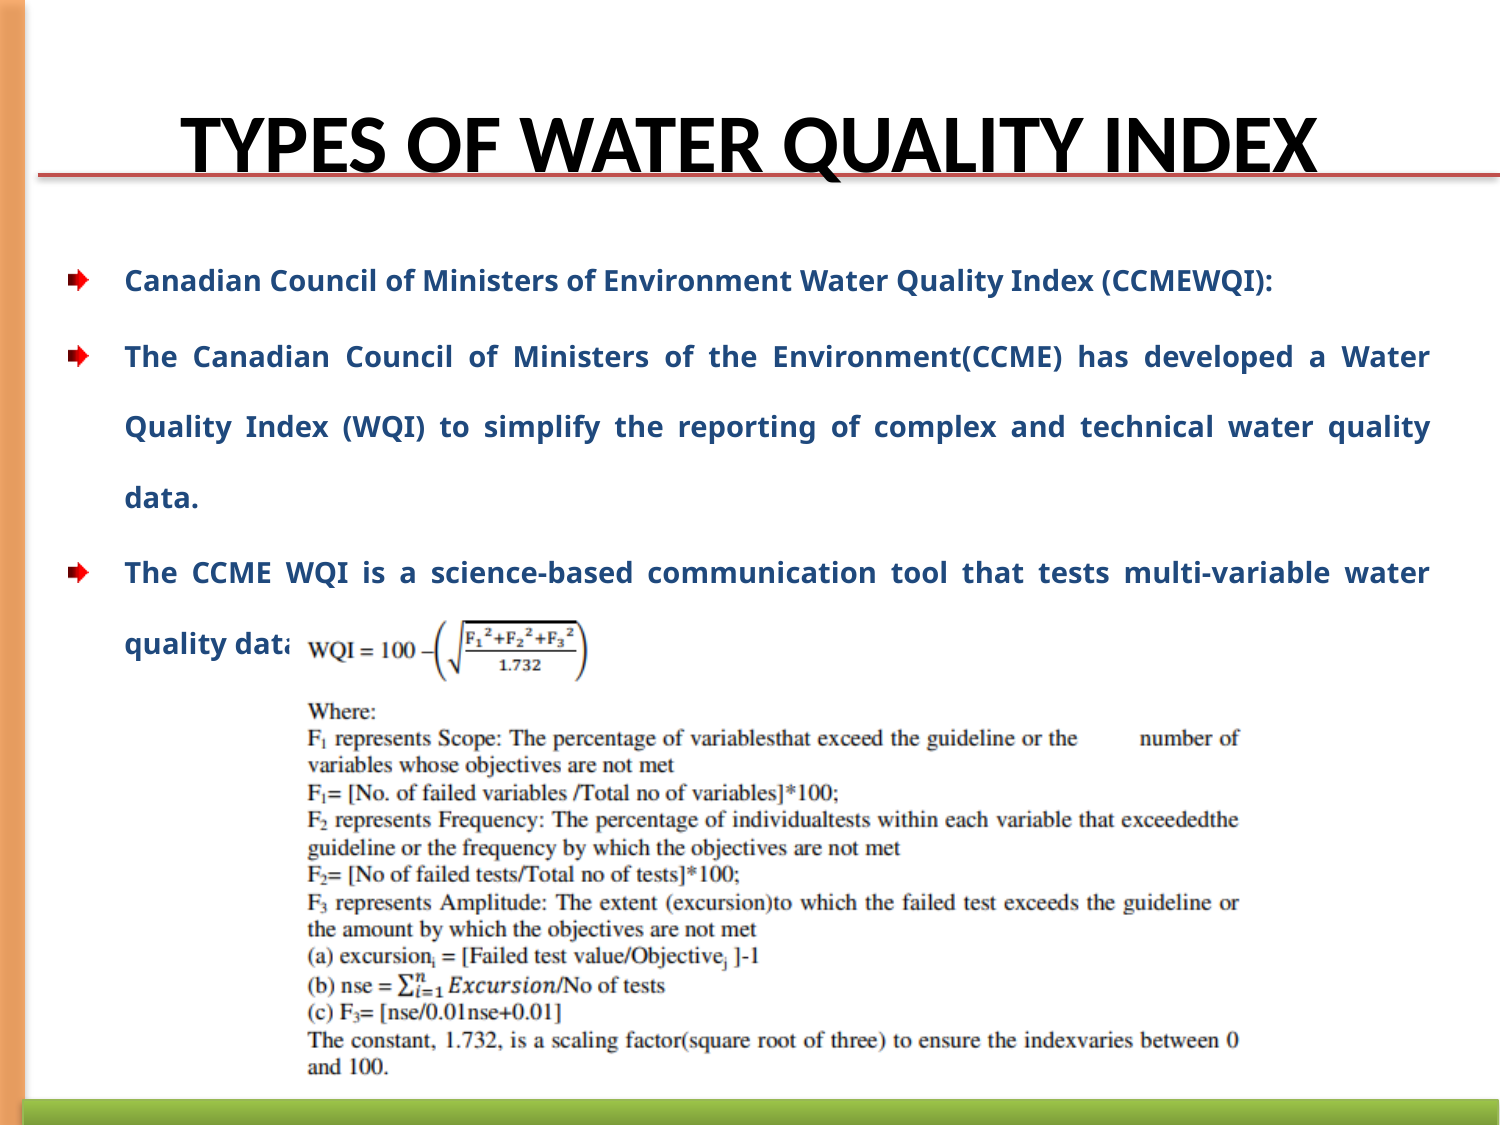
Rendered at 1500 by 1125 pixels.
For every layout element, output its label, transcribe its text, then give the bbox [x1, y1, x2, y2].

picture [68, 269, 89, 291]
picture [68, 345, 89, 367]
title TYPES OF WATER QUALITY INDEX [75, 45, 1425, 233]
picture [289, 605, 1314, 1095]
list Canadian Council of Ministers of Environment Water Quality Index (CCMEWQI): The Canadian Council of Ministers of the Environment(CCME) has developed a Water Quality Index (WQI) to simplify the reporting of complex and technical water quality data. The CCME WQI is a science-based communication tool that tests multi-variable water quality data against specified water quality benchmarks determined by the user. [53, 219, 1447, 1080]
picture [68, 562, 89, 583]
